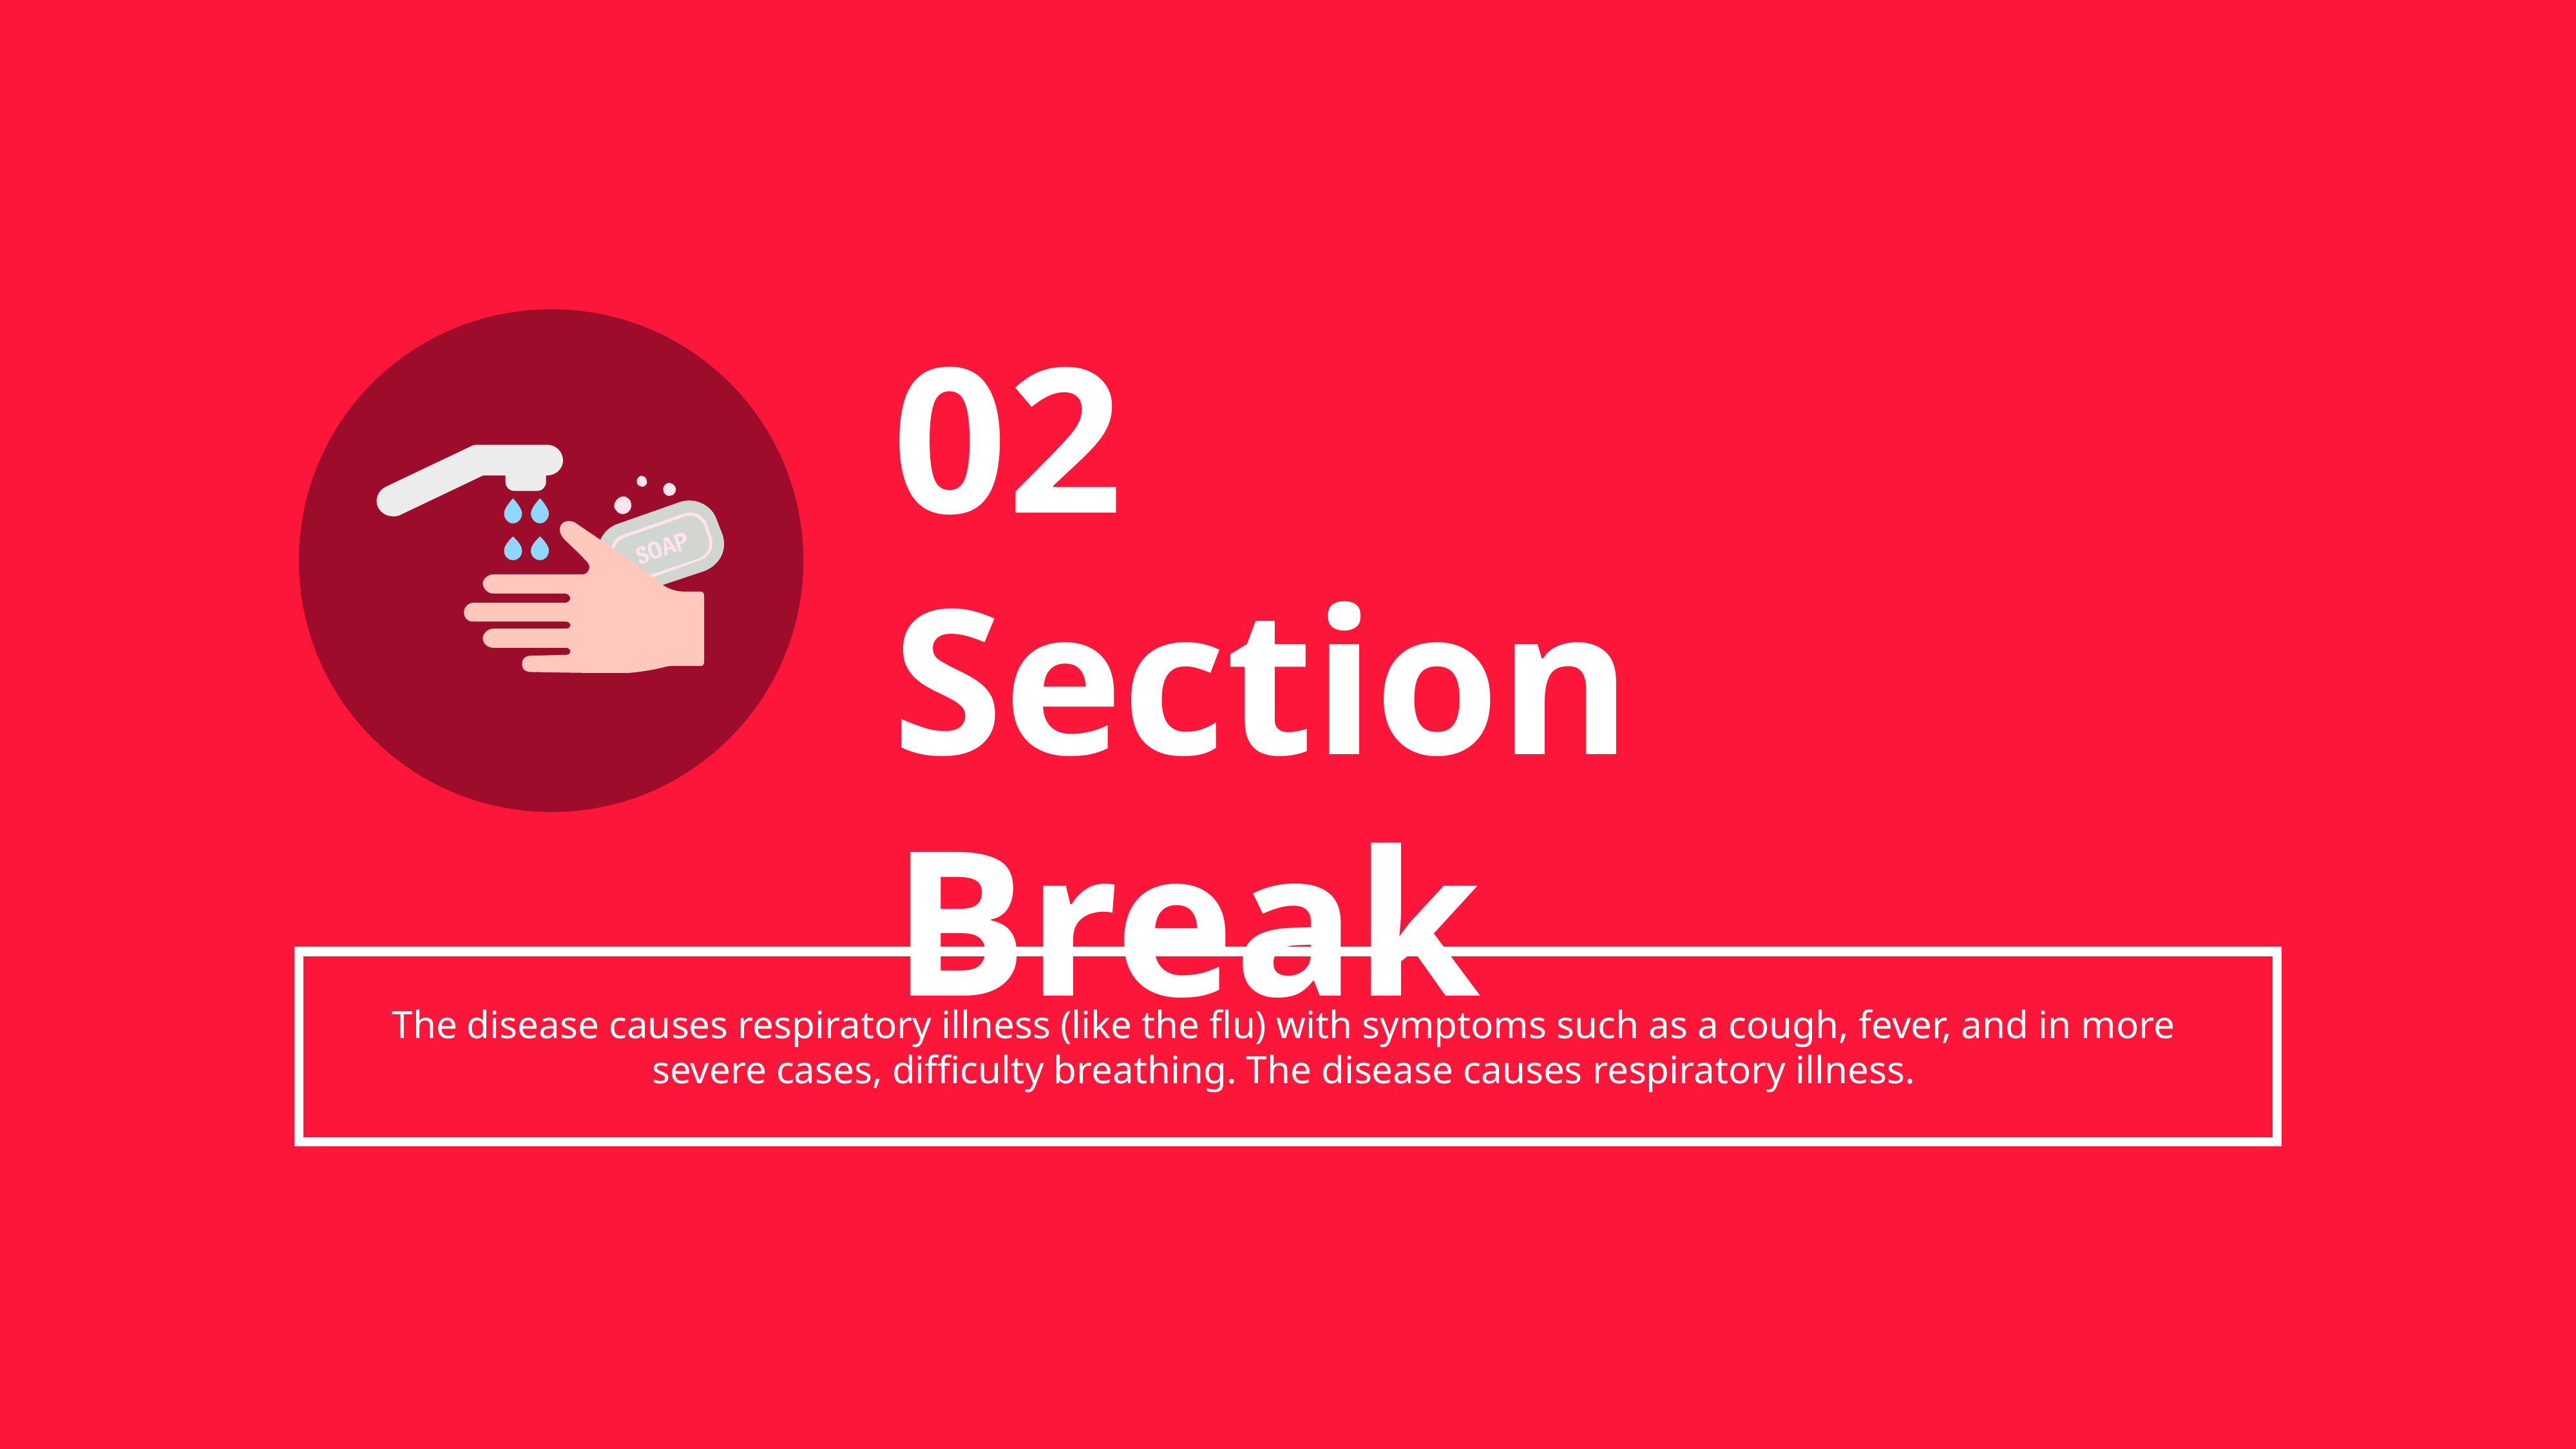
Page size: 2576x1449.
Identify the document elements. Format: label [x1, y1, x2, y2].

text_box [374, 444, 729, 674]
text_box [883, 307, 2277, 802]
text_box [0, 0, 2576, 1449]
text_box [298, 309, 804, 812]
text_box [299, 951, 2277, 1142]
